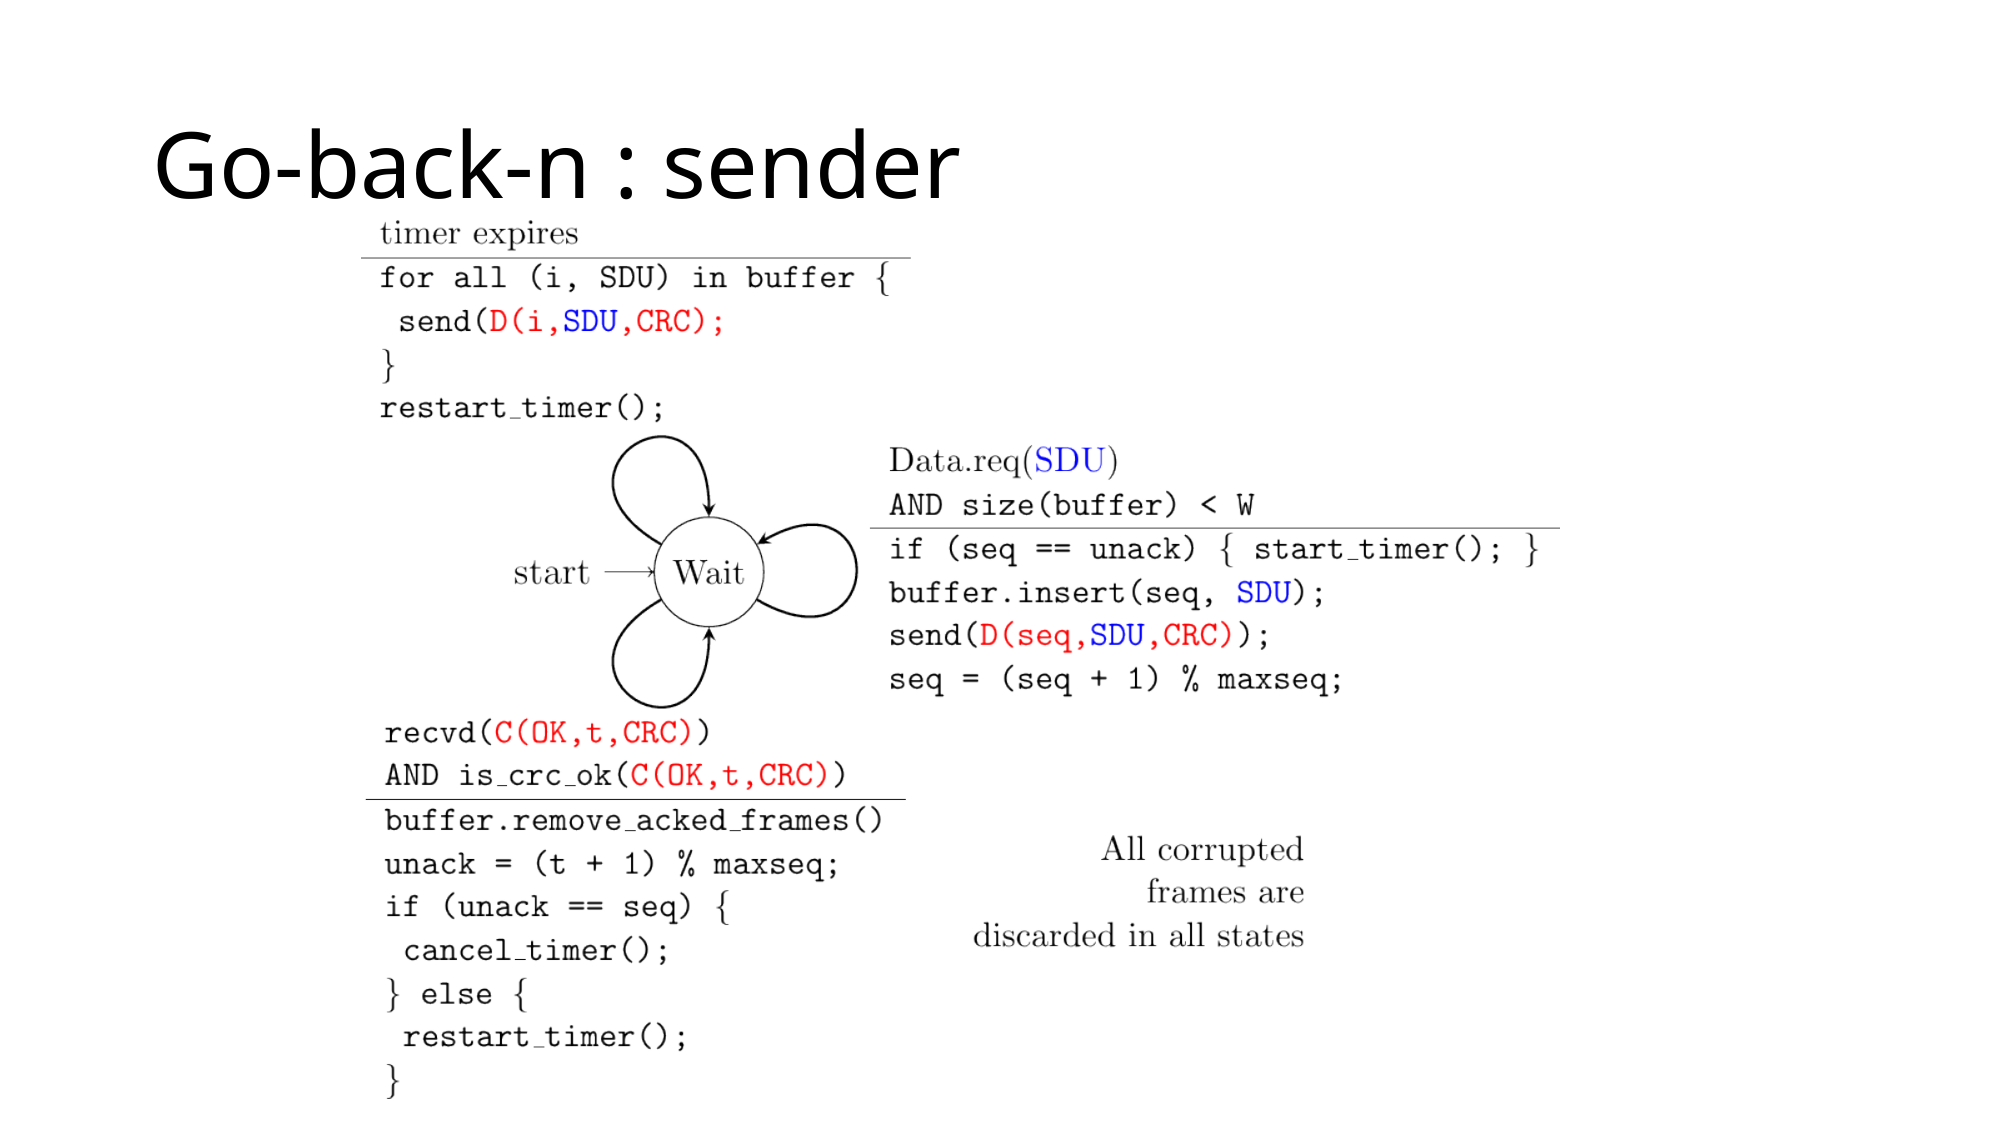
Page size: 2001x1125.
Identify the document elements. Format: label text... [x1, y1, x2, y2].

picture [360, 220, 1560, 1099]
title Go-back-n : sender [137, 59, 1863, 278]
